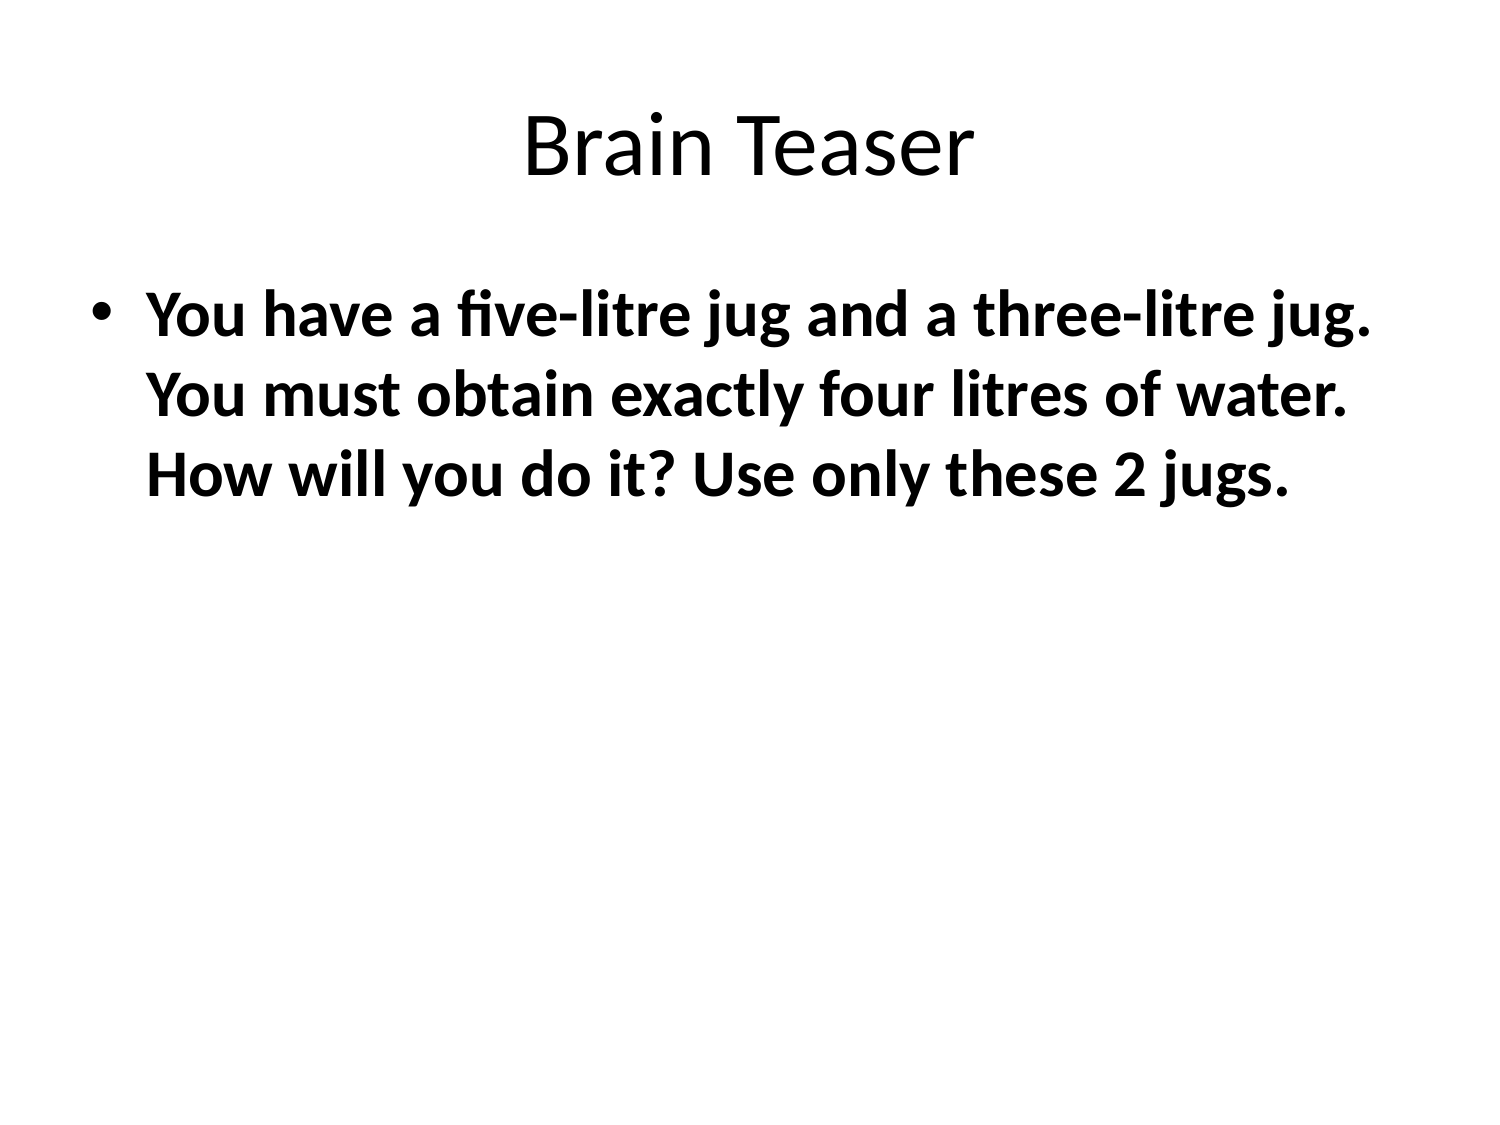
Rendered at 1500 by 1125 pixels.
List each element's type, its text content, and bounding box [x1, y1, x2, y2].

title Brain Teaser [75, 45, 1425, 233]
list You have a five-litre jug and a three-litre jug. You must obtain exactly four litres of water. How will you do it? Use only these 2 jugs. [73, 260, 1427, 1007]
